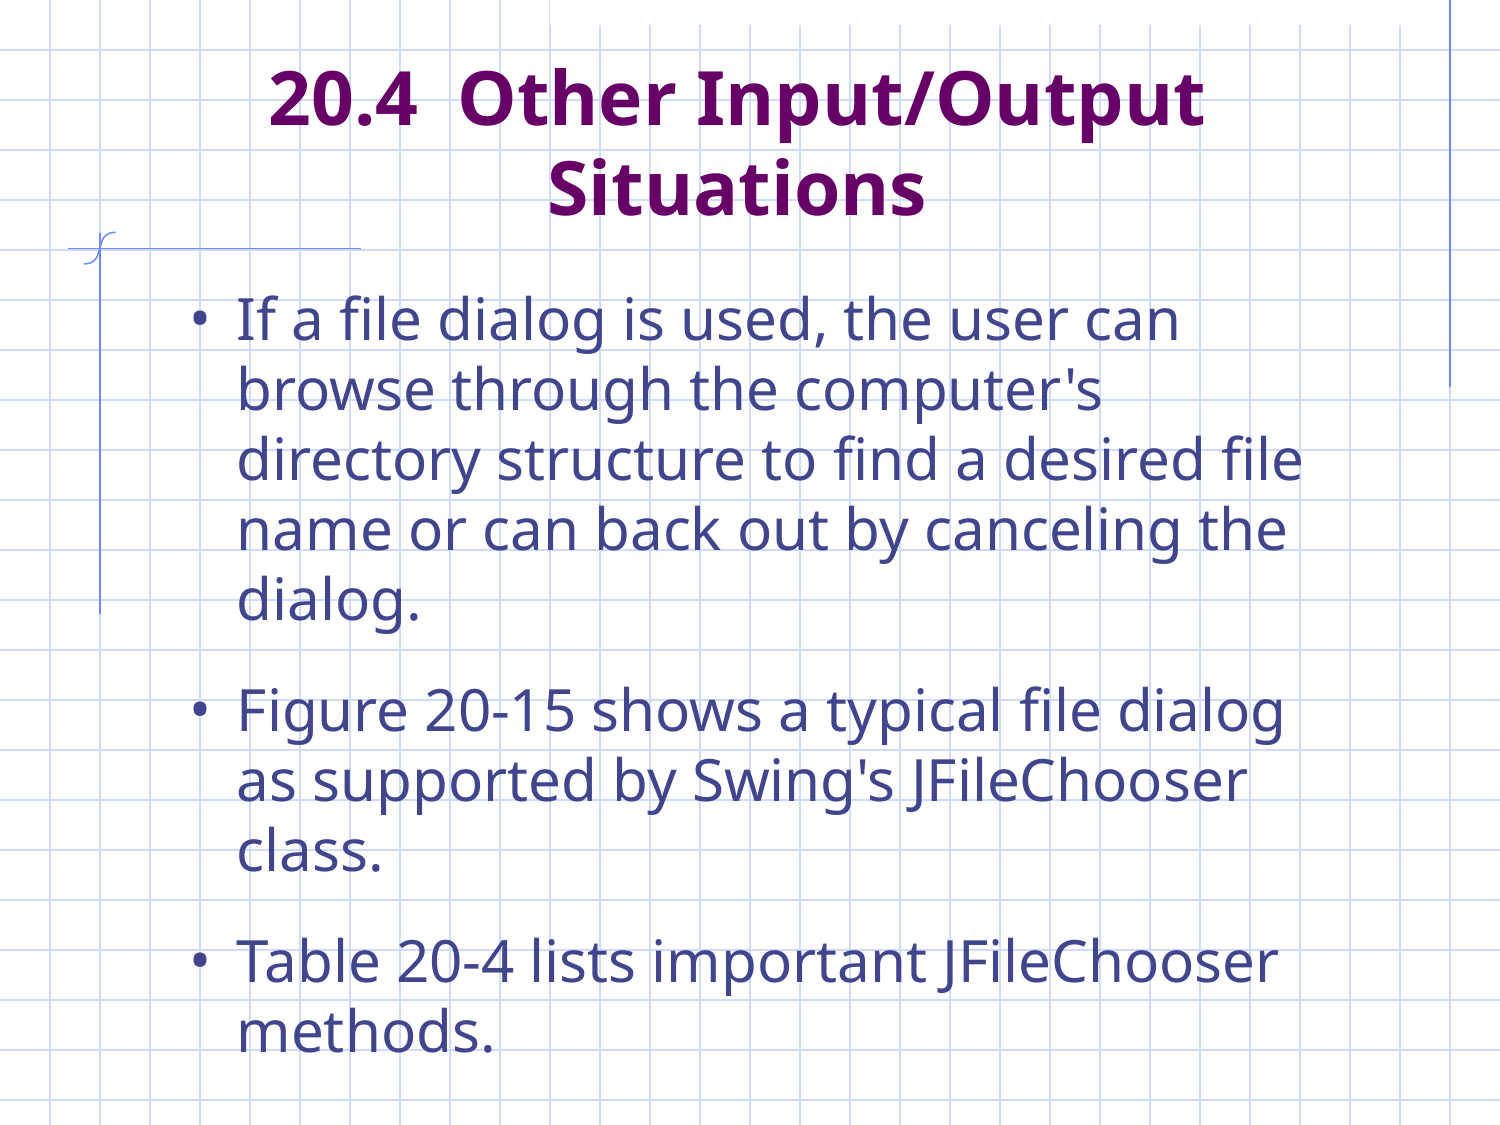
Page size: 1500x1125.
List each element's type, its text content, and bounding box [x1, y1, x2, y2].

title 20.4 Other Input/Output Situations [99, 50, 1375, 238]
list If a file dialog is used, the user can browse through the computer's directory structure to find a desired file name or can back out by canceling the dialog. Figure 20-15 shows a typical file dialog as supported by Swing's JFileChooser class. Table 20-4 lists important JFileChooser methods. [99, 275, 1375, 988]
